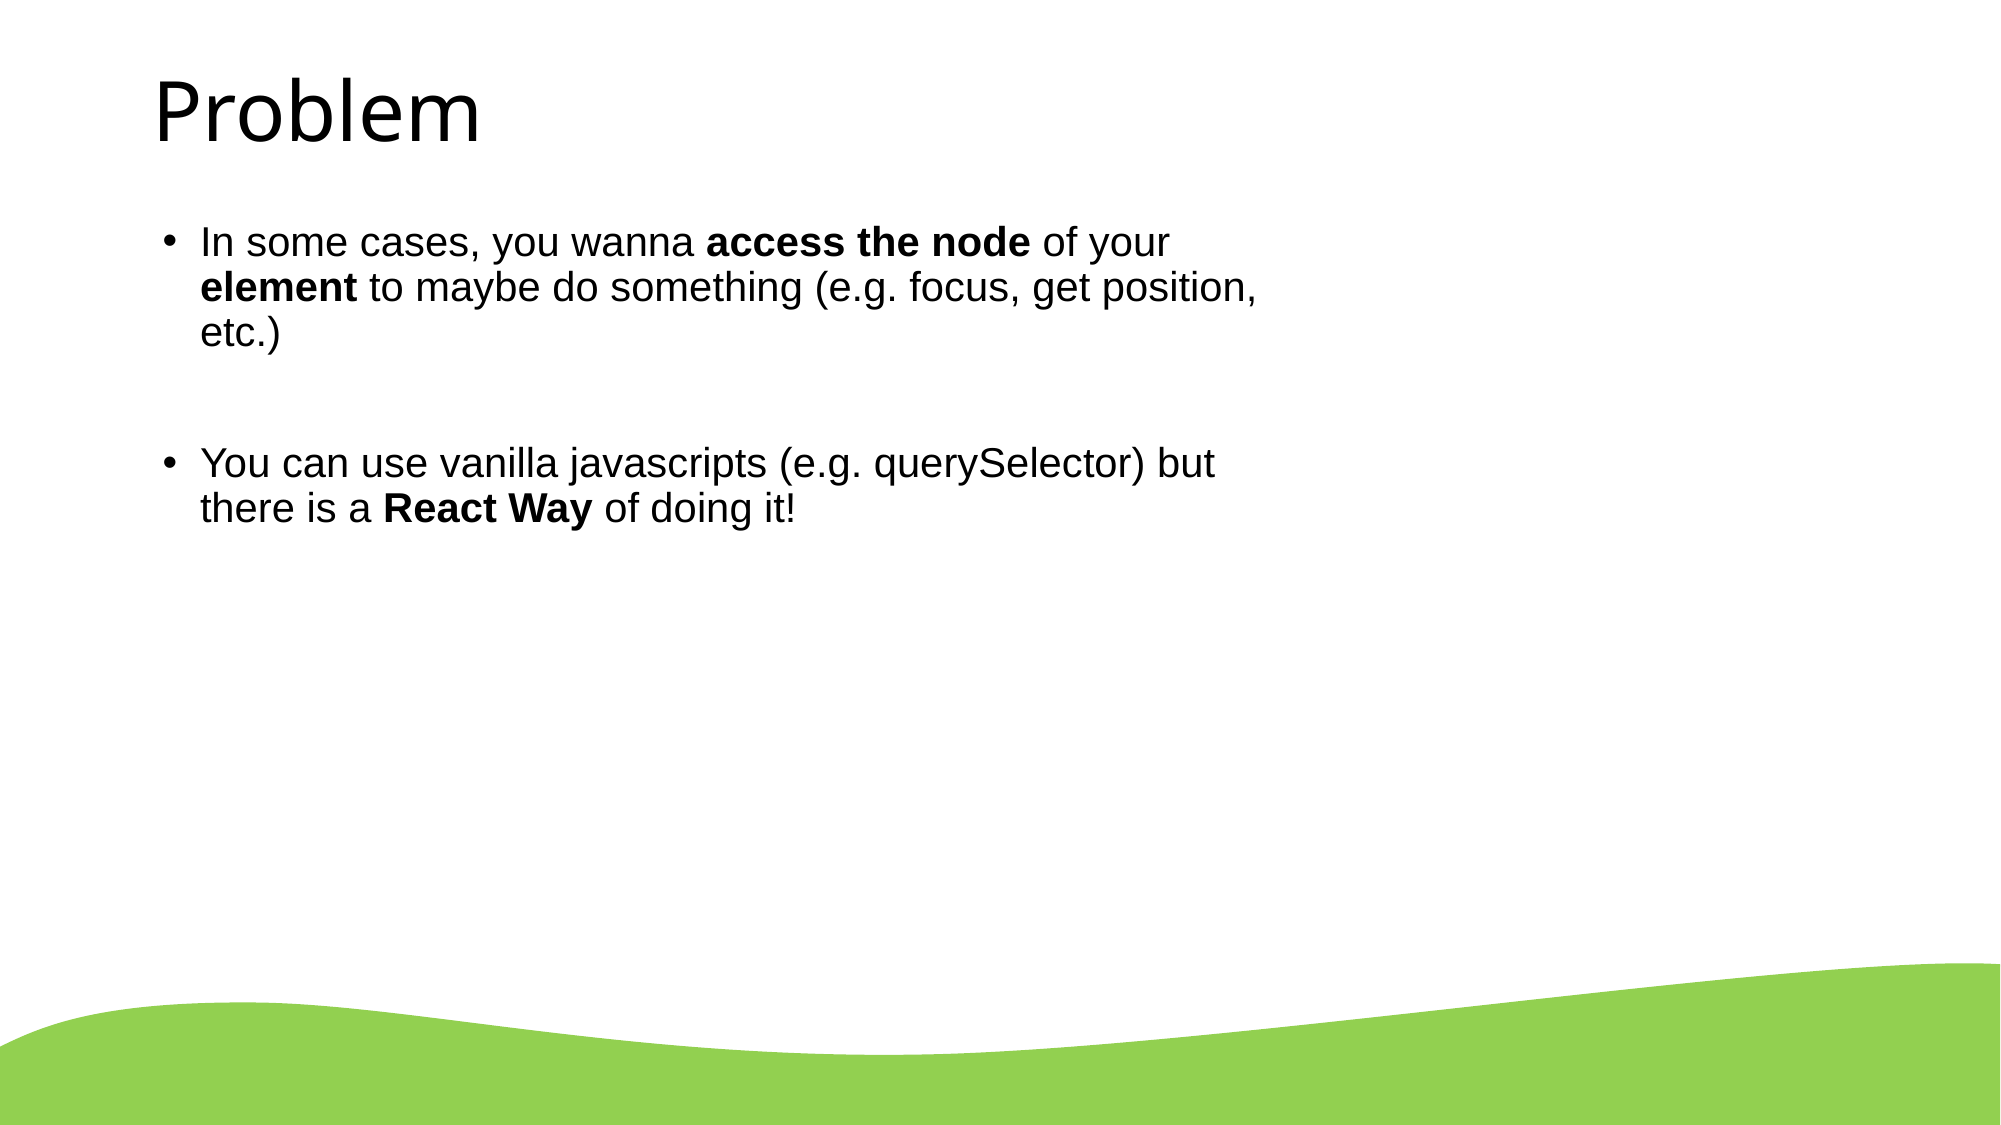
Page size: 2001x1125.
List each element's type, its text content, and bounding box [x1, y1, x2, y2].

list In some cases, you wanna access the node of your element to maybe do something (e.g. focus, get position, etc.) You can use vanilla javascripts (e.g. querySelector) but there is a React Way of doing it! [147, 212, 1292, 913]
title Problem [137, 37, 1763, 193]
